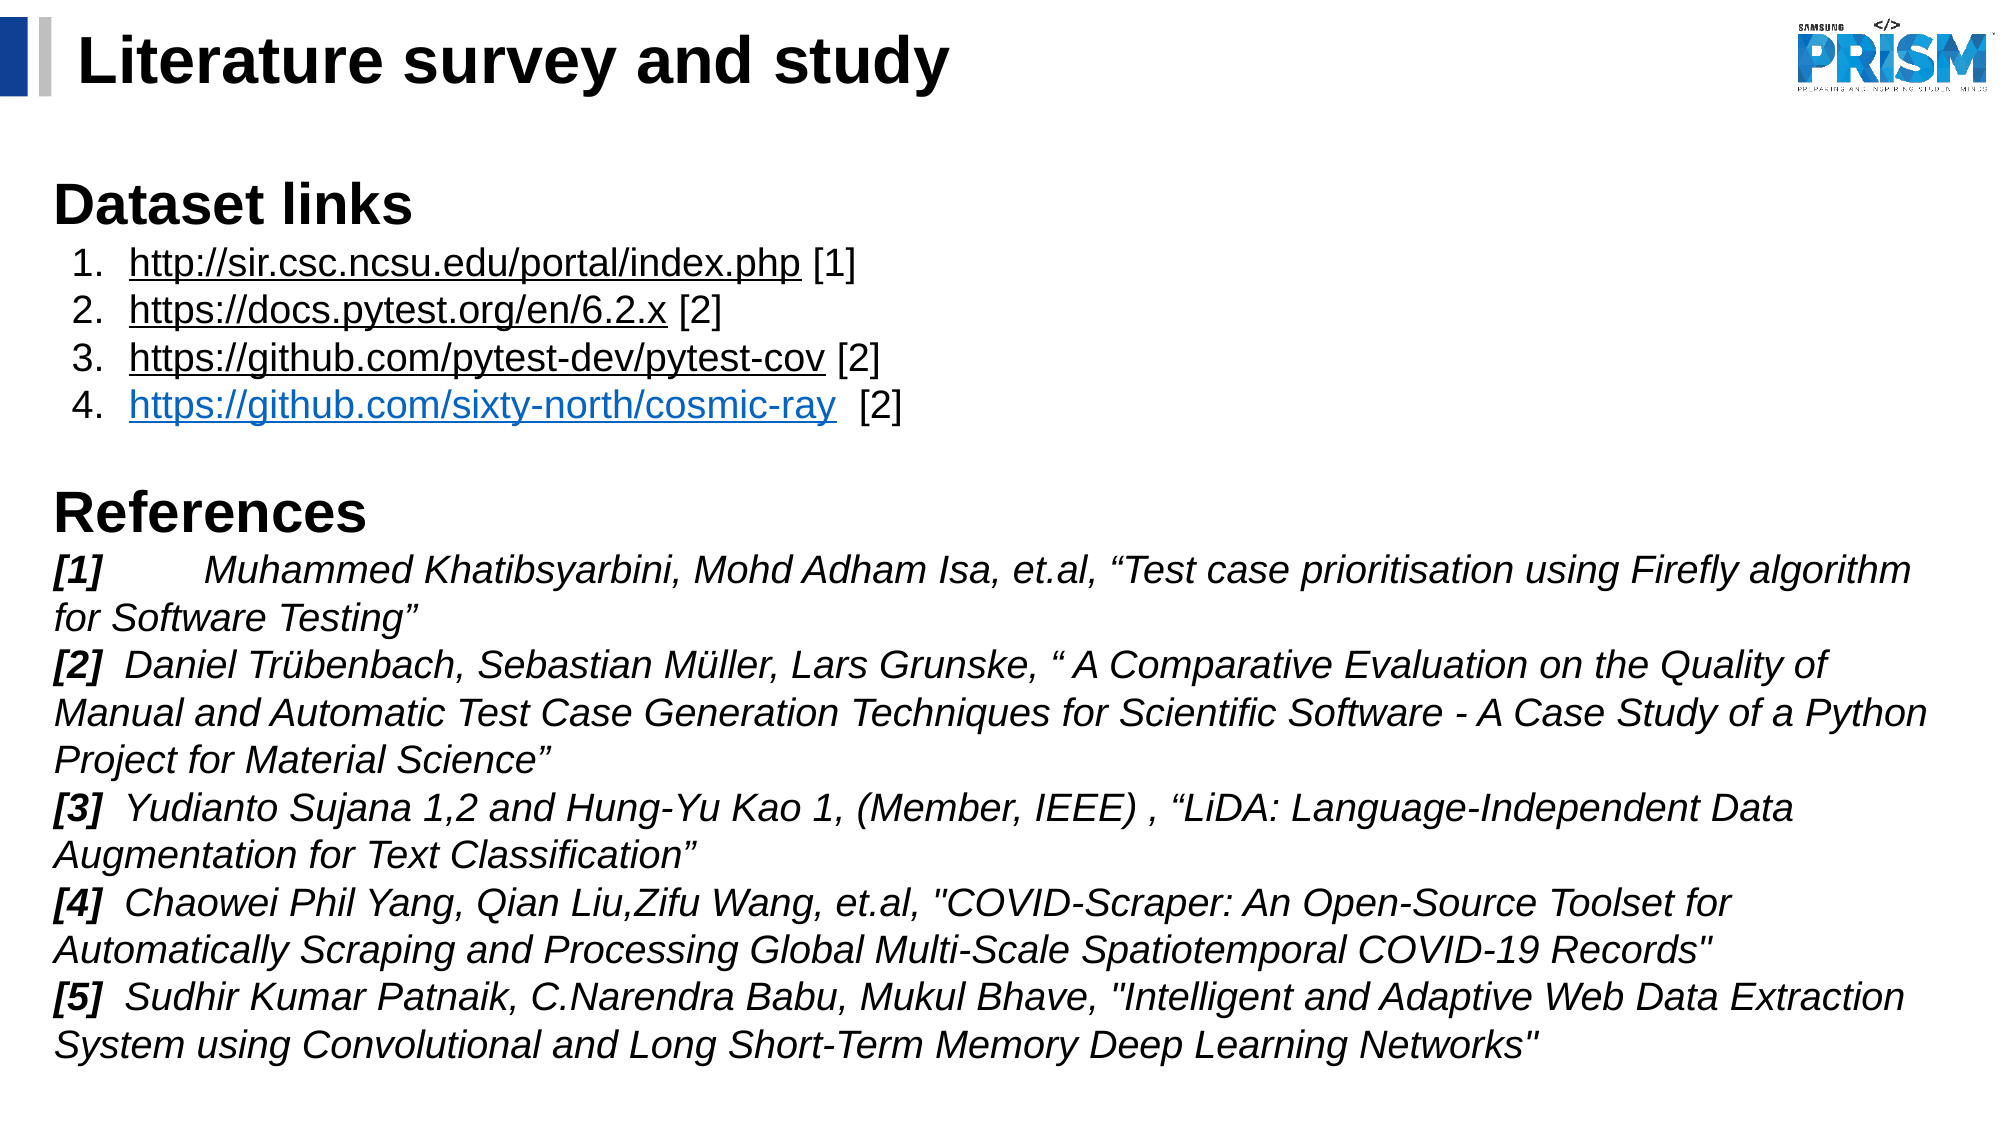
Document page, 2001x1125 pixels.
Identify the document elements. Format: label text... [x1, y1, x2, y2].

text_box Dataset links http://sir.csc.ncsu.edu/portal/index.php [1] https://docs.pytest.org/en/6.2.x [2] https://github.com/pytest-dev/pytest-cov [2] https://github.com/sixty-north/cosmic-ray [2] References [1] Muhammed Khatibsyarbini, Mohd Adham Isa, et.al, “Test case prioritisation using Firefly algorithm for Software Testing” [2] Daniel Trübenbach, Sebastian Müller, Lars Grunske, “ A Comparative Evaluation on the Quality of Manual and Automatic Test Case Generation Techniques for Scientific Software - A Case Study of a Python Project for Material Science” [3] Yudianto Sujana 1,2 and Hung-Yu Kao 1, (Member, IEEE) , “LiDA: Language-Independent Data Augmentation for Text Classification” [4] Chaowei Phil Yang, Qian Liu,Zifu Wang, et.al, "COVID-Scraper: An Open-Source Toolset for Automatically Scraping and Processing Global Multi-Scale Spatiotemporal COVID-19 Records" [5] Sudhir Kumar Patnaik, C.Narendra Babu, Mukul Bhave, "Intelligent and Adaptive Web Data Extraction System using Convolutional and Long Short-Term Memory Deep Learning Networks" [38, 151, 1959, 1096]
picture [1794, 16, 2000, 96]
text_box Literature survey and study [62, 9, 1605, 105]
text_box [39, 17, 52, 97]
text_box [0, 17, 28, 97]
